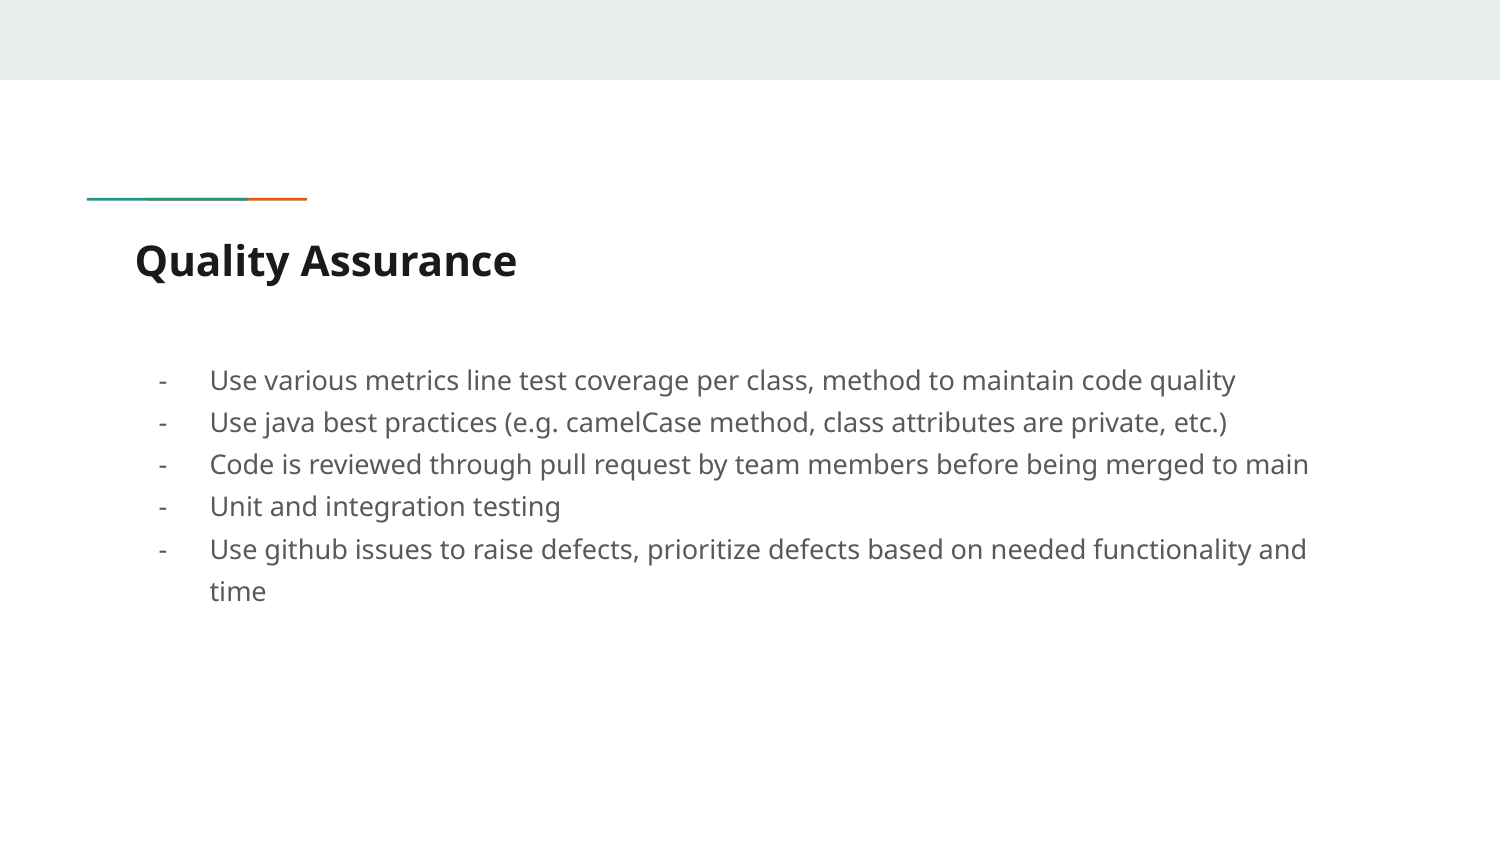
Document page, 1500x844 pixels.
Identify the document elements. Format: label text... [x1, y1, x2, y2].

list Use various metrics line test coverage per class, method to maintain code quality Use java best practices (e.g. camelCase method, class attributes are private, etc.) Code is reviewed through pull request by team members before being merged to main Unit and integration testing Use github issues to raise defects, prioritize defects based on needed functionality and time [119, 341, 1381, 712]
title Quality Assurance [119, 216, 1381, 305]
